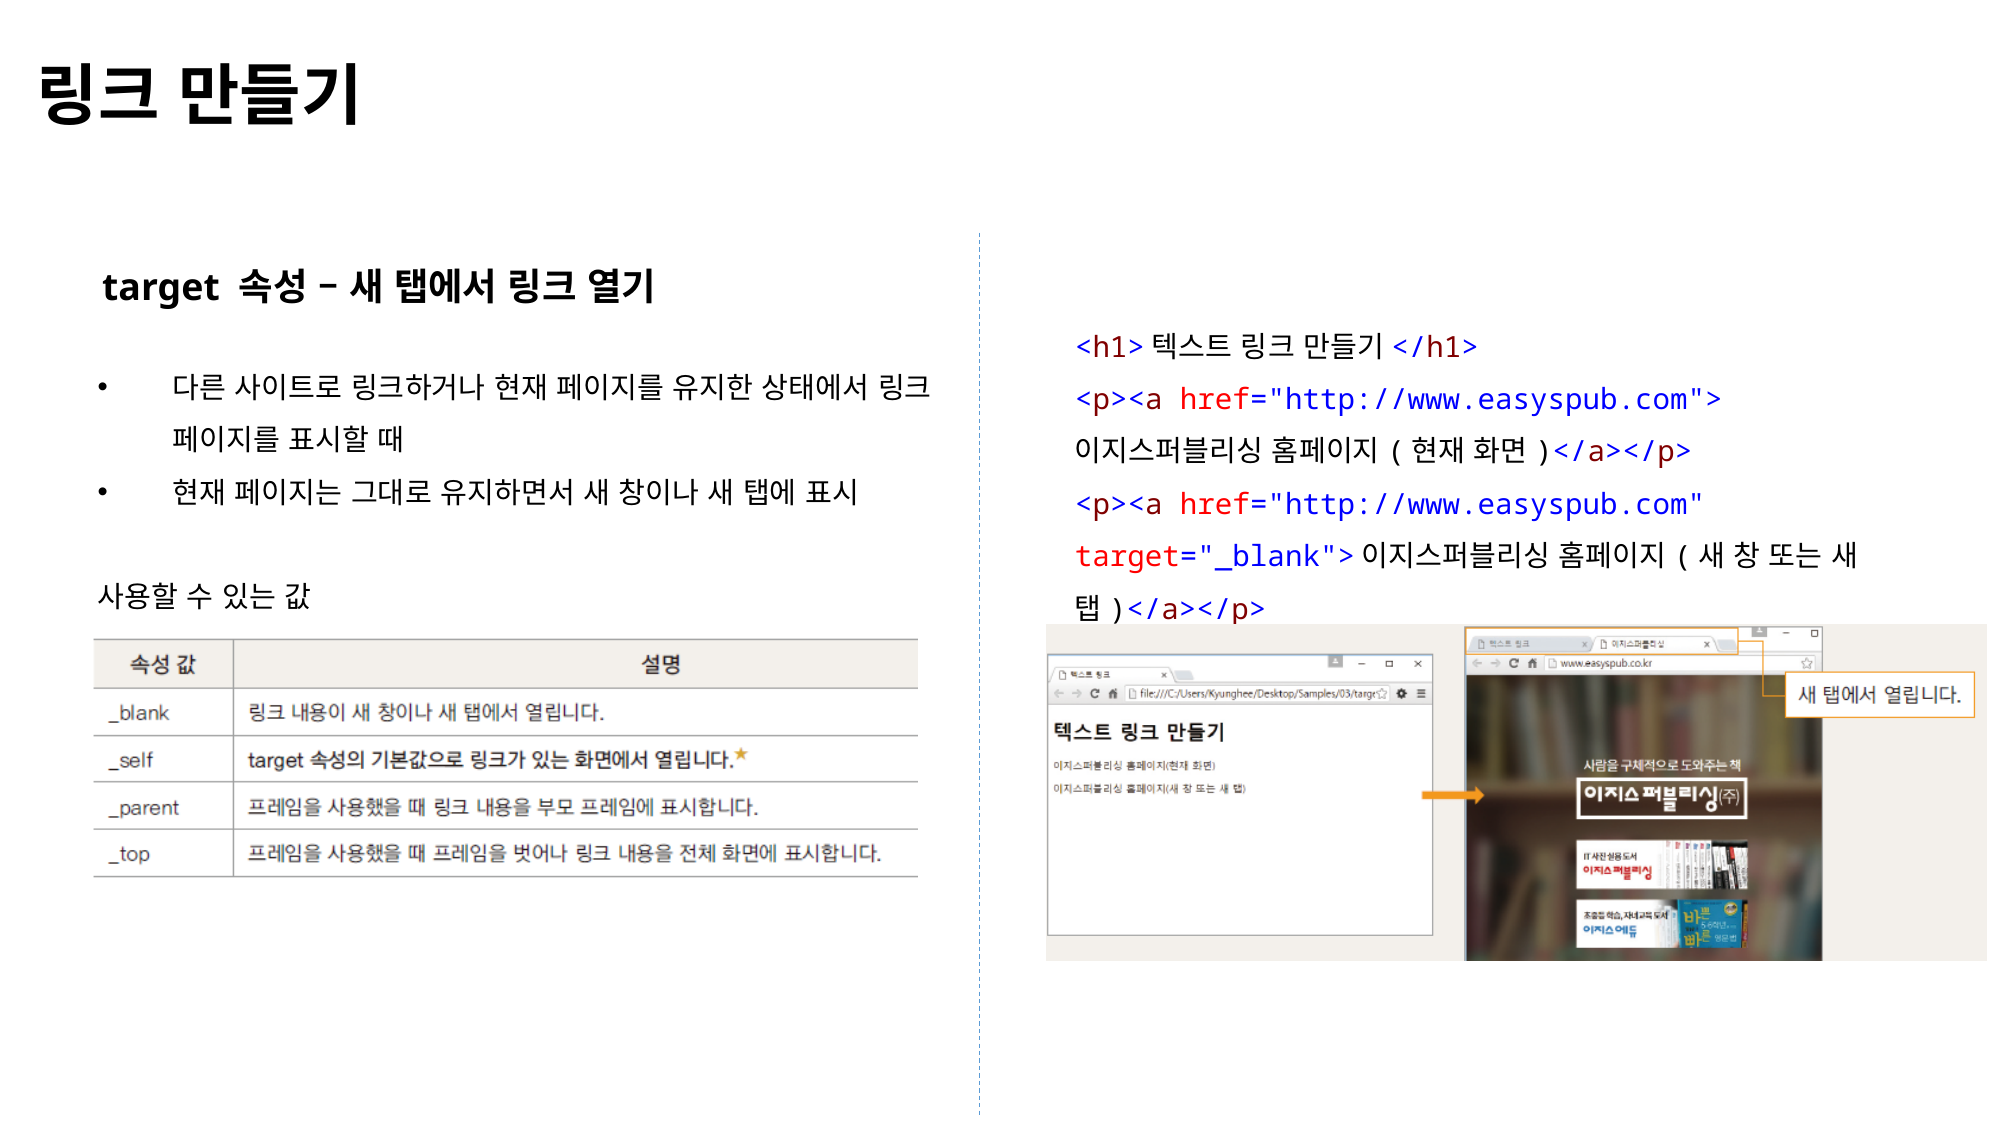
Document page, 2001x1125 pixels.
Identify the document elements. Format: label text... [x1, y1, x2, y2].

picture [87, 624, 918, 891]
picture [1046, 624, 1987, 961]
title 링크 만들기 [21, 20, 1111, 177]
text_box target 속성 – 새 탭에서 링크 열기 [87, 256, 868, 316]
text_box 다른 사이트로 링크하거나 현재 페이지를 유지한 상태에서 링크 페이지를 표시할 때 현재 페이지는 그대로 유지하면서 새 창이나 새 탭에 표시 사용할 수 있는 값 [82, 344, 979, 622]
text_box <h1>텍스트 링크 만들기</h1> <p><a href="http://www.easyspub.com">이지스퍼블리싱 홈페이지(현재 화면)</a></p> <p><a href="http://www.easyspub.com" target="_blank">이지스퍼블리싱 홈페이지(새 창 또는 새 탭)</a></p> [1060, 302, 1901, 624]
